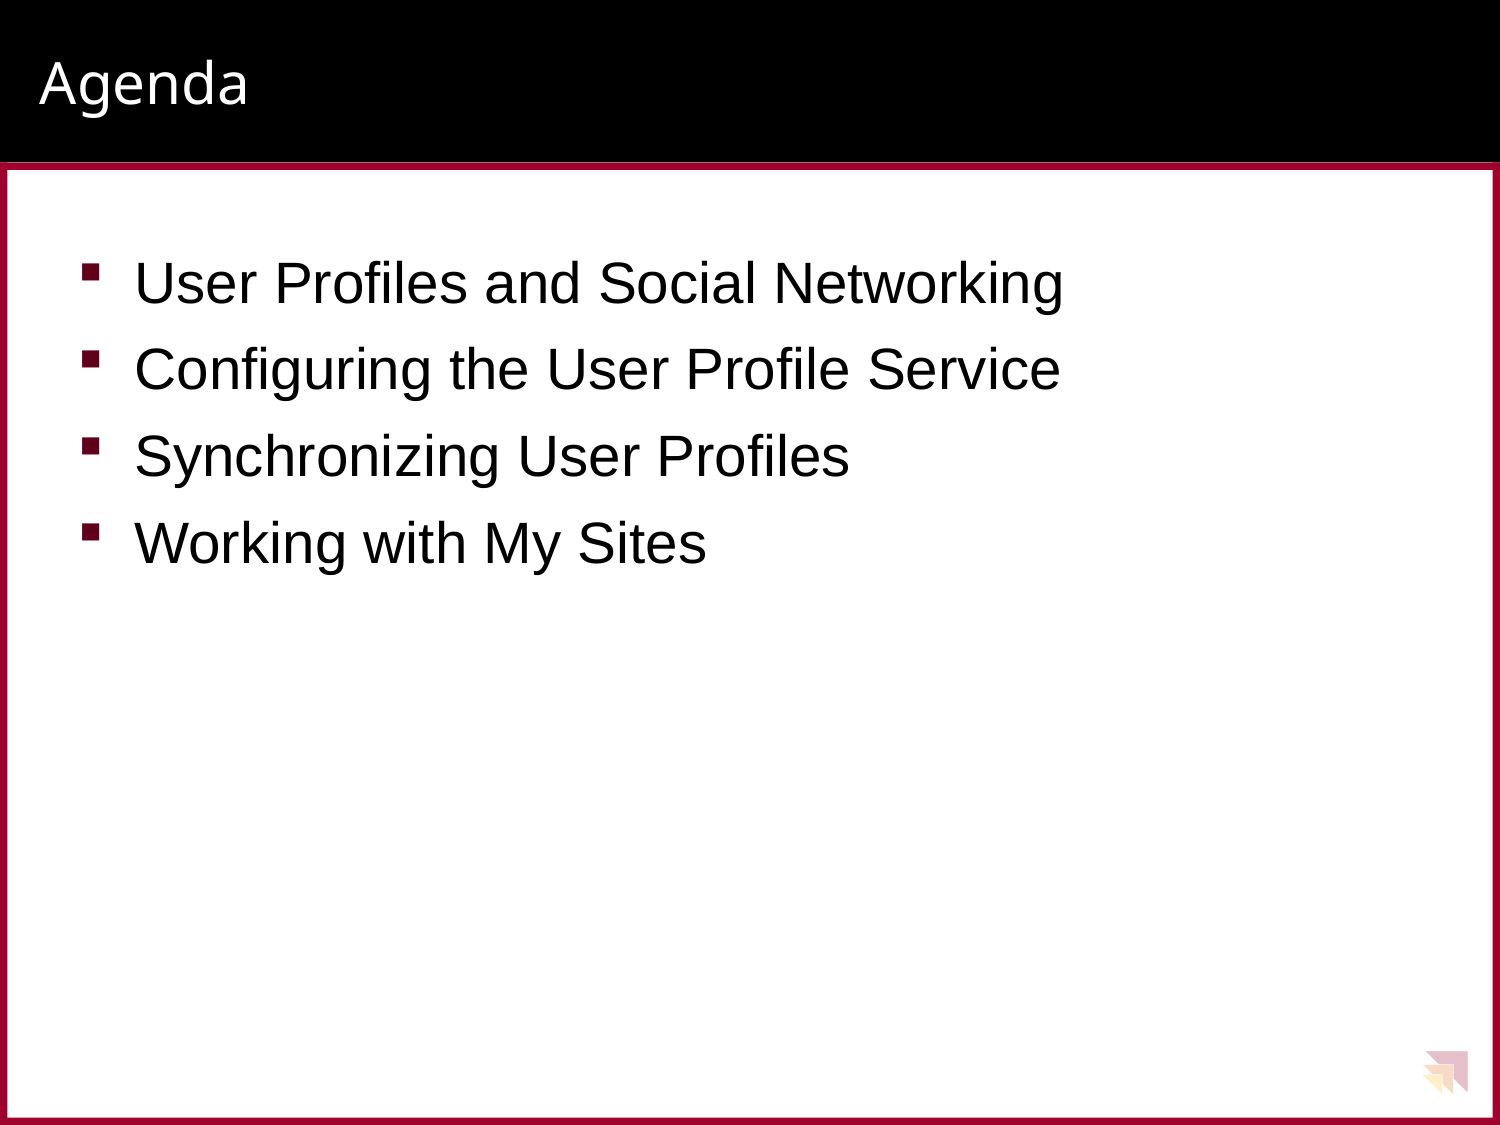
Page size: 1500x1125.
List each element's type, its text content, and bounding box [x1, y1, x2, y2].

title Agenda [24, 12, 1438, 150]
list User Profiles and Social Networking Configuring the User Profile Service Synchronizing User Profiles Working with My Sites [62, 237, 1438, 1088]
